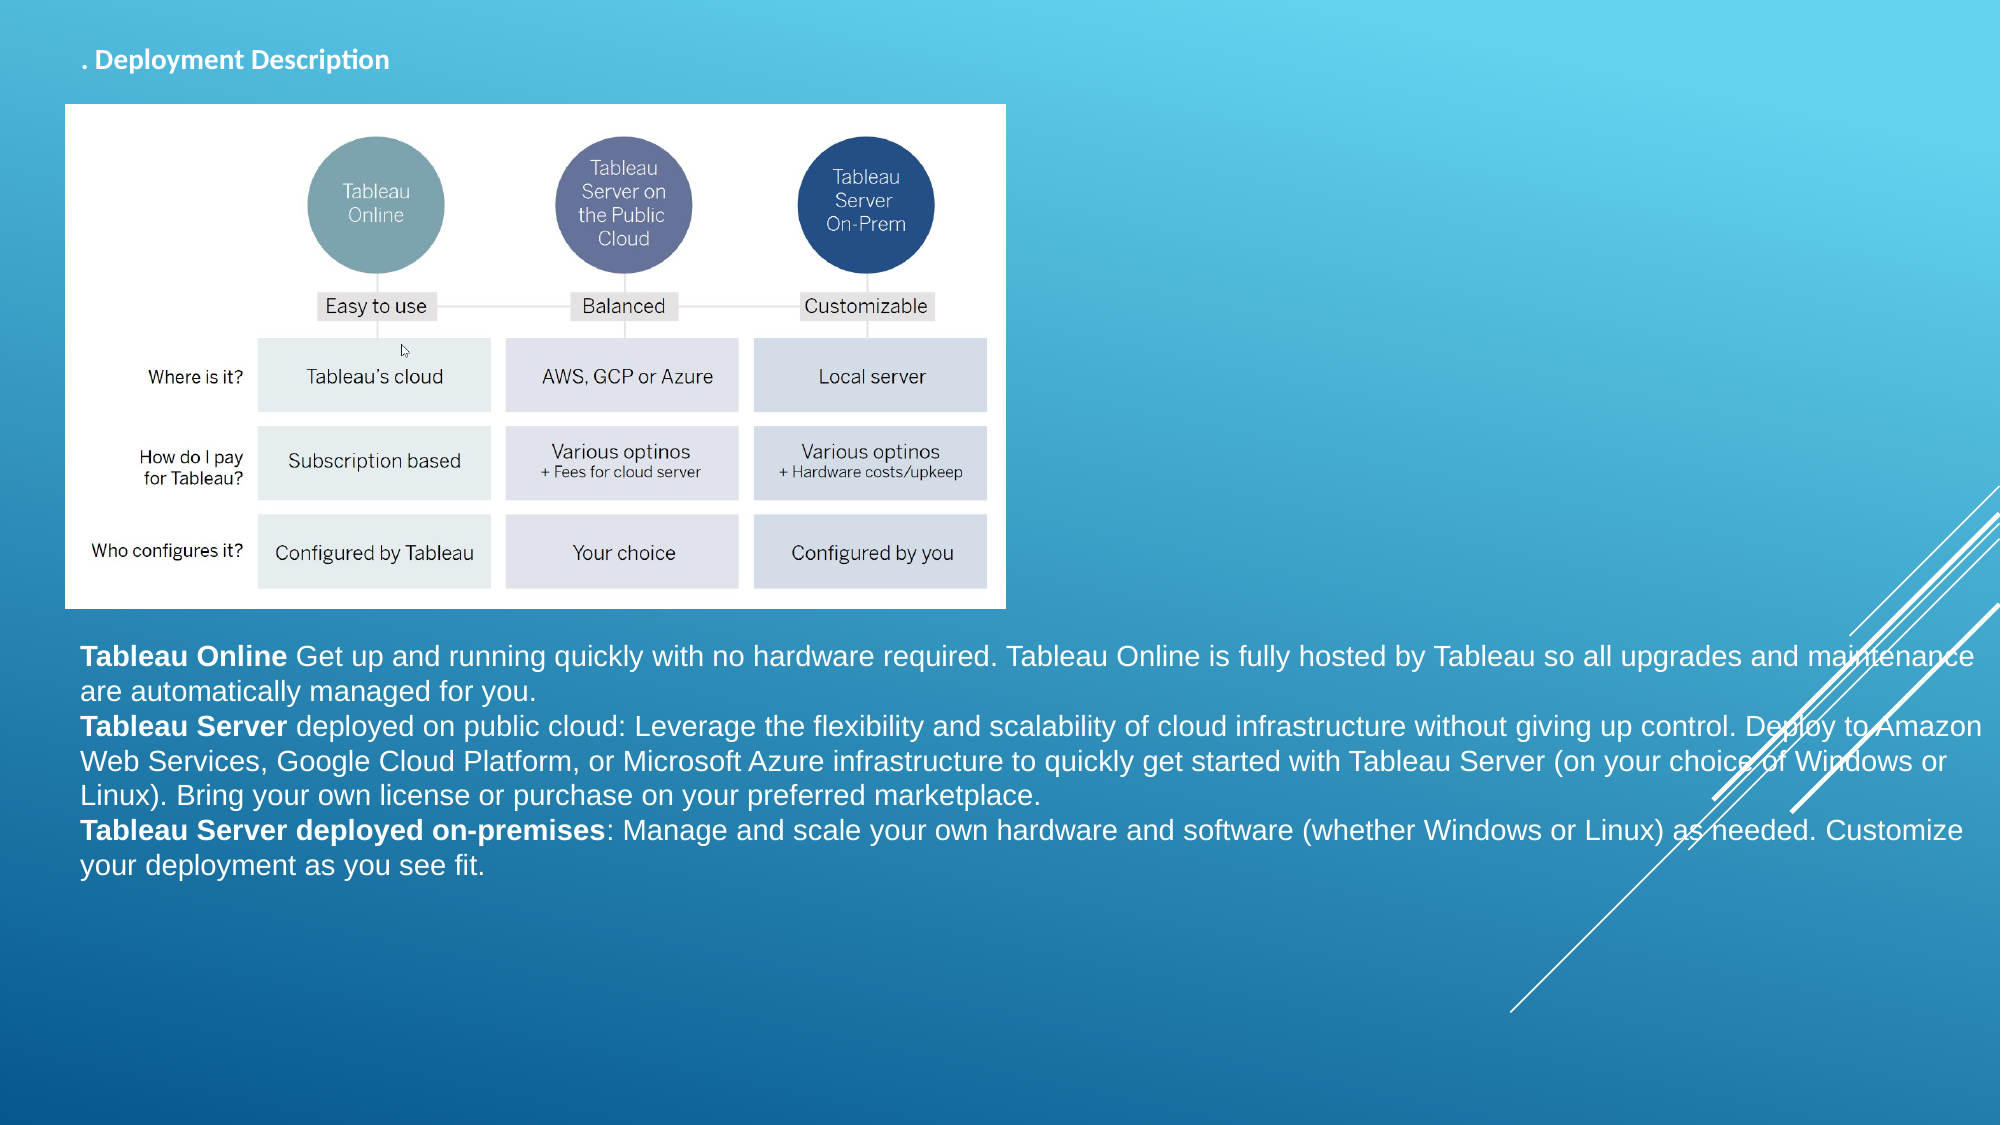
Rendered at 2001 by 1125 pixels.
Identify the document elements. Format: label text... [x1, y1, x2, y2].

picture [65, 104, 1006, 610]
text_box . Deployment Description [66, 31, 414, 84]
text_box Tableau Online Get up and running quickly with no hardware required. Tableau Online is fully hosted by Tableau so all upgrades and maintenance are automatically managed for you. Tableau Server deployed on public cloud: Leverage the flexibility and scalability of cloud infrastructure without giving up control. Deploy to Amazon Web Services, Google Cloud Platform, or Microsoft Azure infrastructure to quickly get started with Tableau Server (on your choice of Windows or Linux). Bring your own license or purchase on your preferred marketplace. Tableau Server deployed on-premises: Manage and scale your own hardware and software (whether Windows or Linux) as needed. Customize your deployment as you see fit. [65, 629, 2000, 889]
